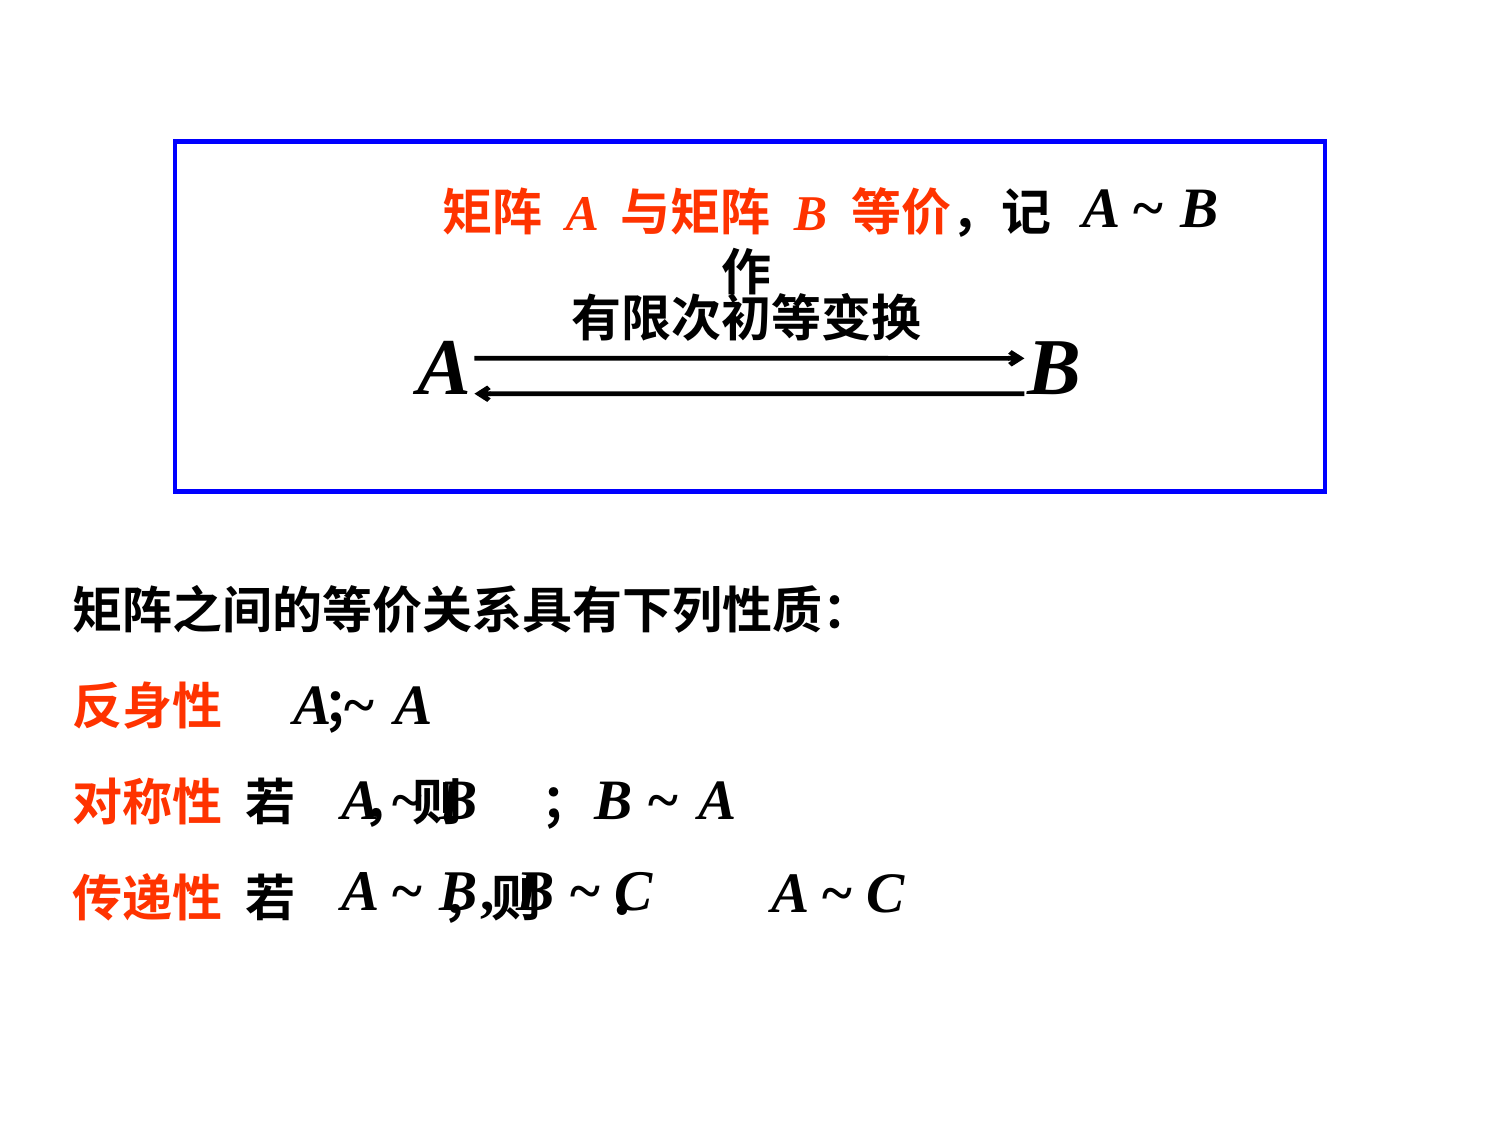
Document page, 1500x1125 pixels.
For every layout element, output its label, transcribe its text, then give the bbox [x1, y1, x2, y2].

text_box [1012, 320, 1101, 409]
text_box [1068, 174, 1232, 238]
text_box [328, 766, 491, 830]
text_box 矩阵之间的等价关系具有下列性质： 反身性 ； 对称性 若 ，则 ； 传递性 若 ，则 ． [57, 571, 1211, 934]
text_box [399, 320, 488, 409]
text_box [758, 860, 921, 928]
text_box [584, 766, 748, 830]
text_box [280, 672, 444, 735]
text_box [174, 141, 1325, 492]
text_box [328, 857, 668, 935]
